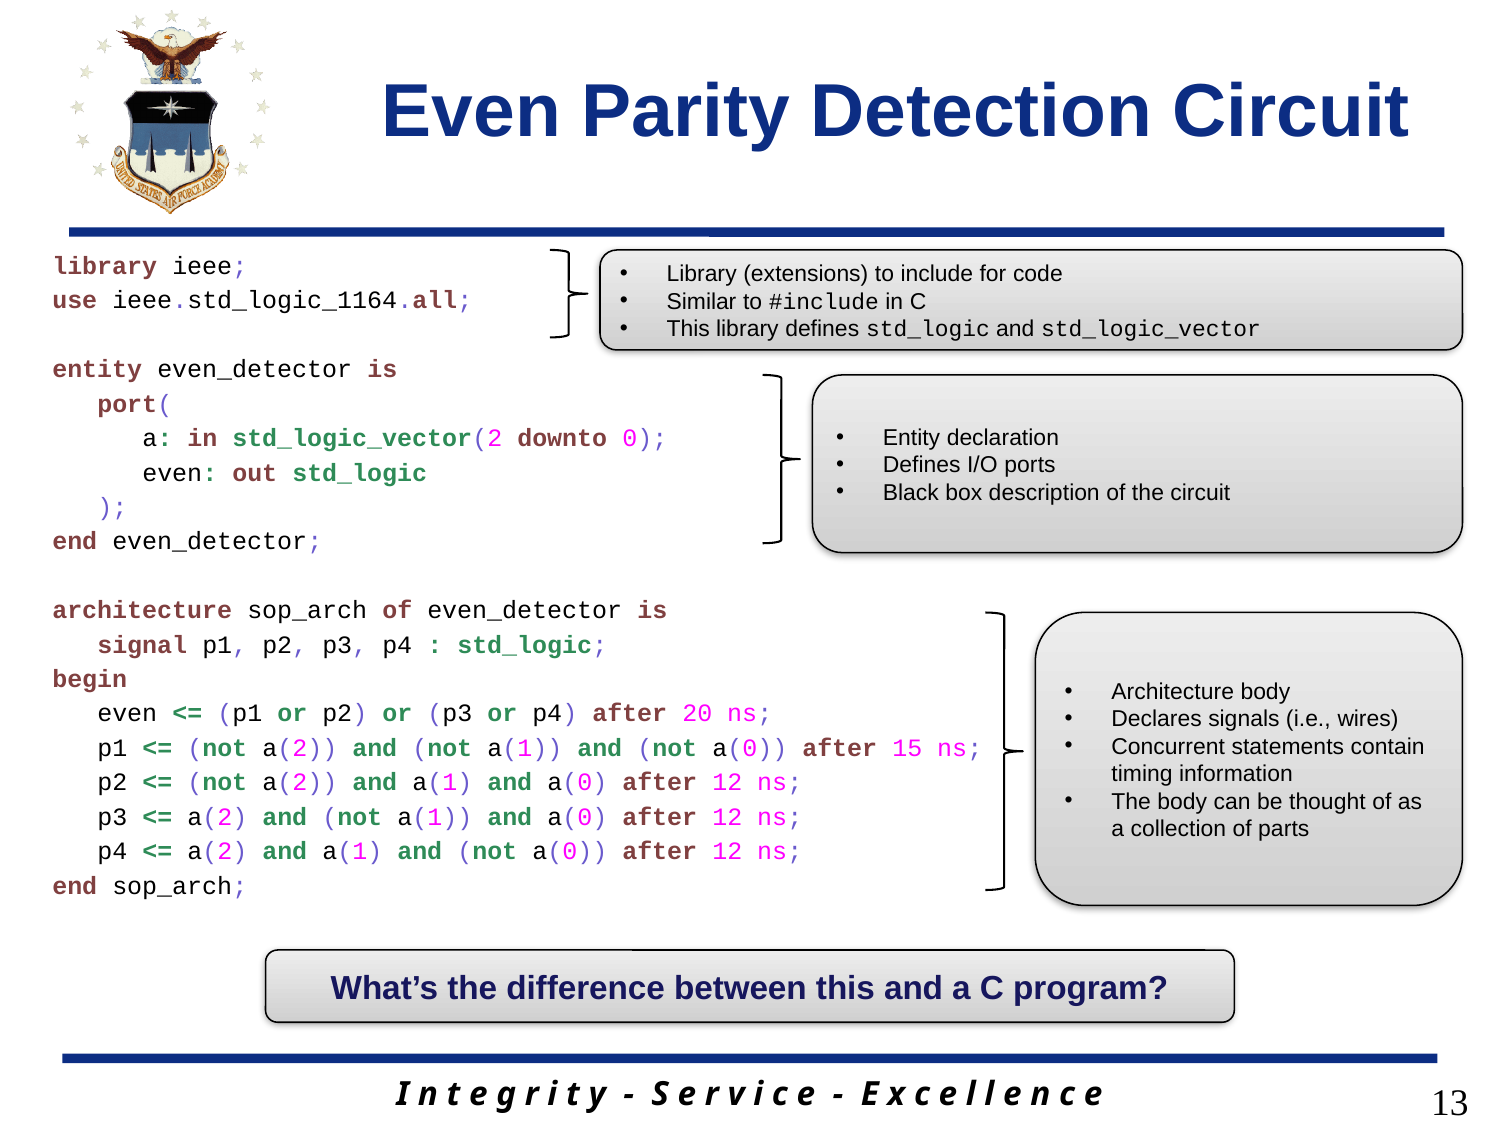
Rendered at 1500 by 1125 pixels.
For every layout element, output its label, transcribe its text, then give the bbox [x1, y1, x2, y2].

text_box [985, 612, 1023, 891]
text_box Architecture body Declares signals (i.e., wires) Concurrent statements contain timing information The body can be thought of as a collection of parts [1034, 611, 1464, 907]
text_box library ieee; use ieee.std_logic_1164.all; entity even_detector is port( a: in std_logic_vector(2 downto 0); even: out std_logic ); end even_detector; architecture sop_arch of even_detector is signal p1, p2, p3, p4 : std_logic; begin even <= (p1 or p2) or (p3 or p4) after 20 ns; p1 <= (not a(2)) and (not a(1)) and (not a(0)) after 15 ns; p2 <= (not a(2)) and a(1) and a(0) after 12 ns; p3 <= a(2) and (not a(1)) and a(0) after 12 ns; p4 <= a(2) and a(1) and (not a(0)) after 12 ns; end sop_arch; [37, 237, 1350, 907]
slide_number 13 [1133, 1025, 1484, 1105]
picture [63, 0, 275, 222]
text_box Library (extensions) to include for code Similar to #include in C This library defines std_logic and std_logic_vector [599, 249, 1464, 351]
text_box [549, 249, 588, 338]
title Even Parity Detection Circuit [313, 12, 1427, 201]
text_box What’s the difference between this and a C program? [264, 949, 1236, 1024]
text_box Entity declaration Defines I/O ports Black box description of the circuit [811, 374, 1464, 554]
text_box [762, 374, 801, 544]
